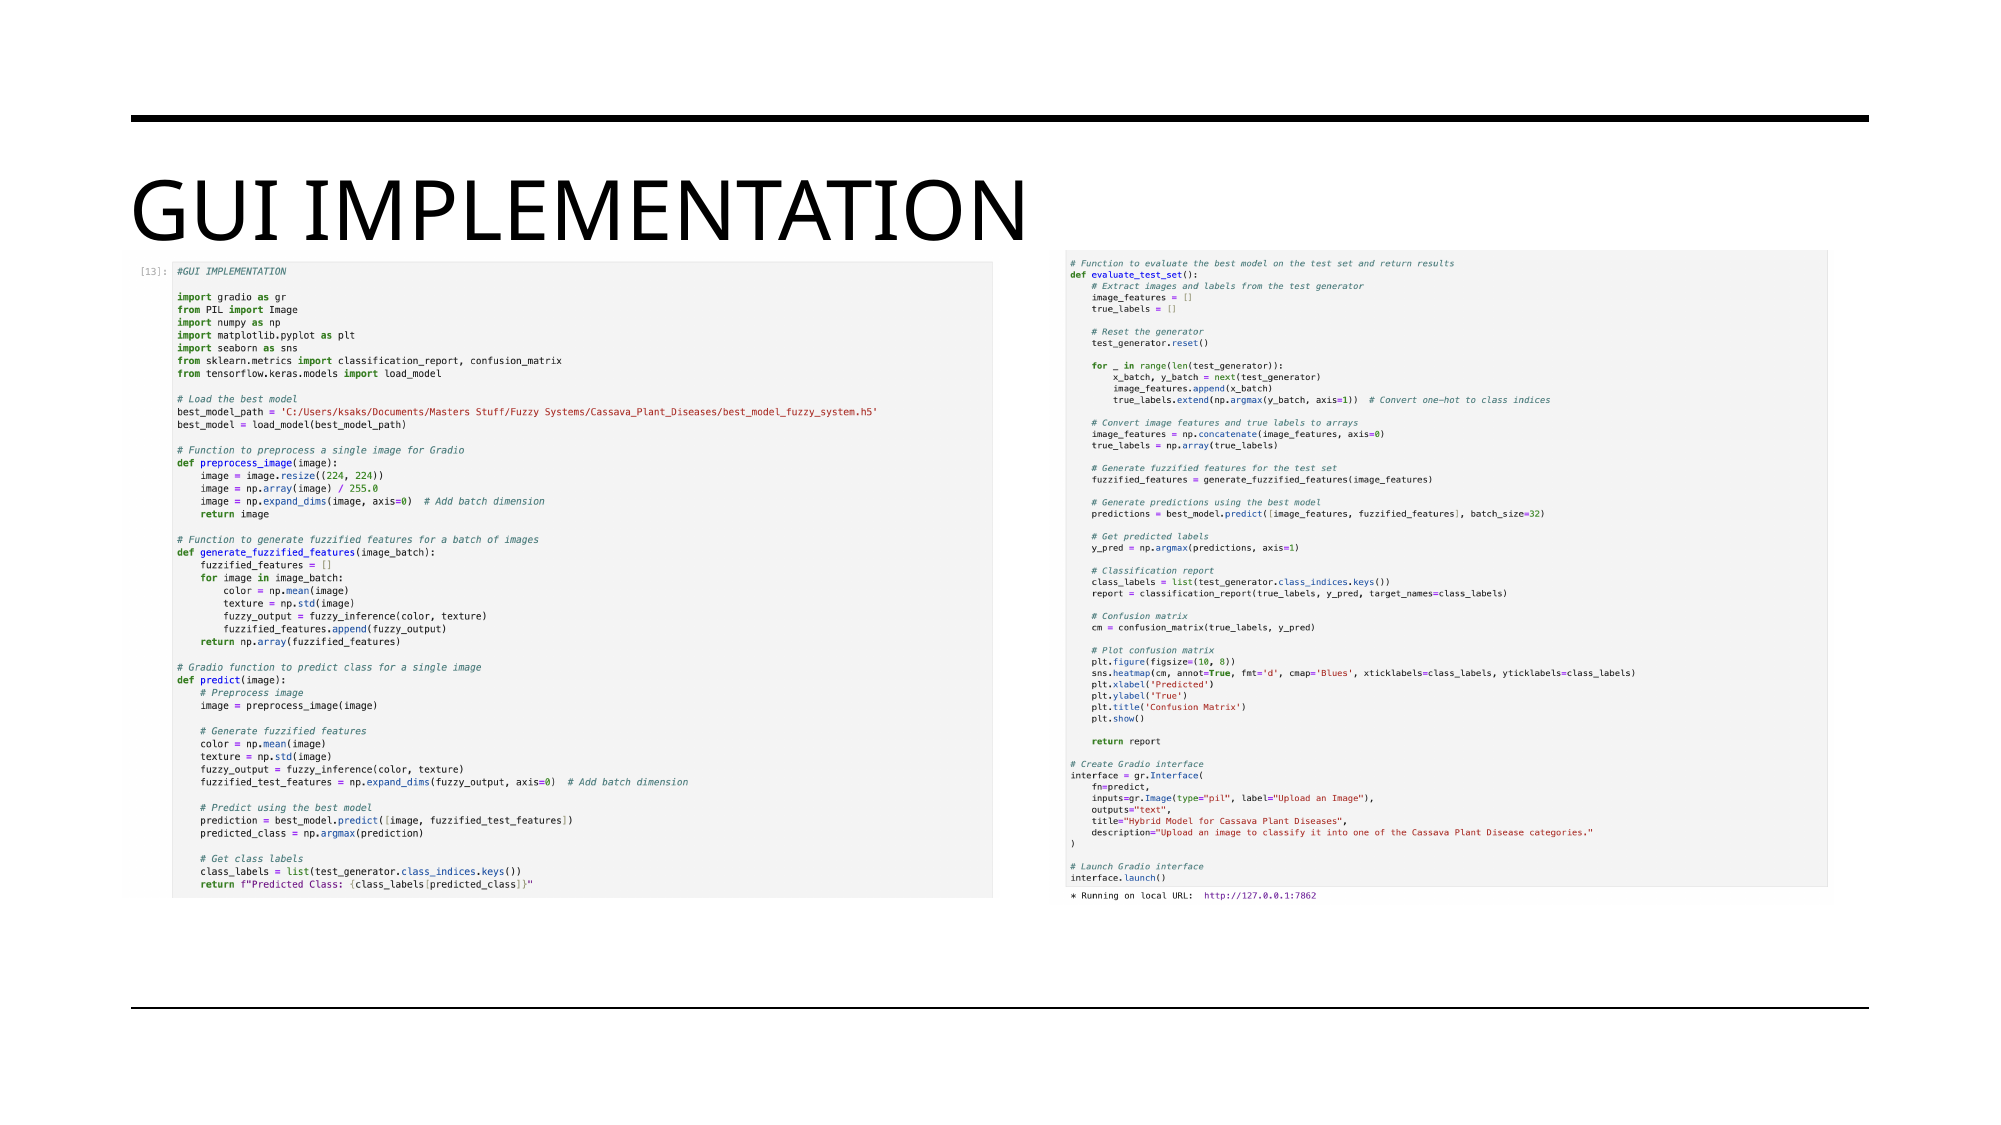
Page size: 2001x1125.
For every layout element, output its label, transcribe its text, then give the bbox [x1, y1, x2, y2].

picture [1049, 250, 1834, 905]
picture [122, 250, 1000, 899]
title GUI IMPLEMENTATION [114, 149, 1869, 365]
